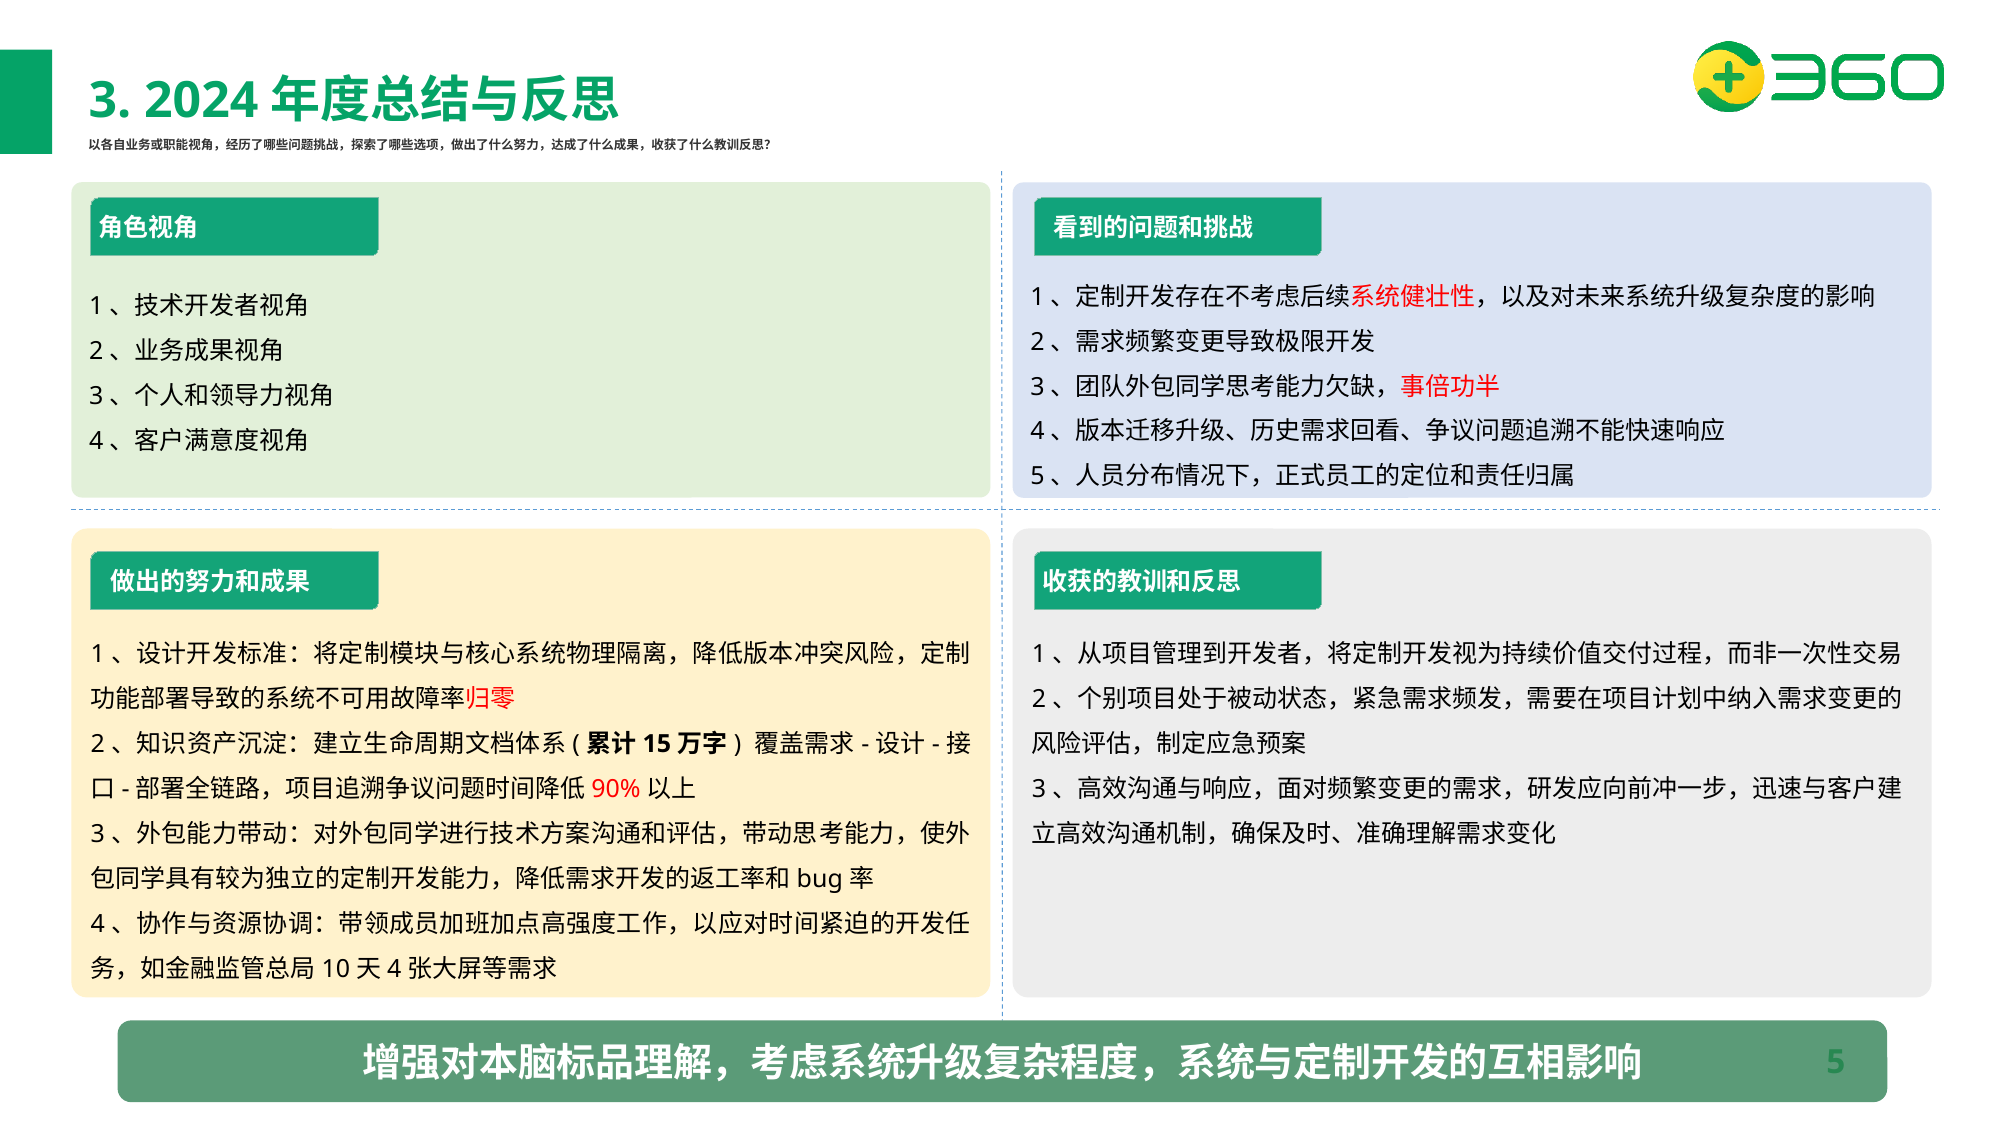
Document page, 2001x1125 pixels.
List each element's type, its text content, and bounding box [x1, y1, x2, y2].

text_box 做出的努力和成果 [90, 551, 379, 610]
text_box 以各自业务或职能视角，经历了哪些问题挑战，探索了哪些选项，做出了什么努力，达成了什么成果，收获了什么教训反思？ [73, 129, 1704, 160]
text_box 1、设计开发标准：将定制模块与核心系统物理隔离，降低版本冲突风险，定制功能部署导致的系统不可用故障率归零 2、知识资产沉淀：建立生命周期文档体系(累计15万字) 覆盖需求-设计-接口-部署全链路，项目追溯争议问题时间降低90%以上 3、外包能力带动：对外包同学进行技术方案沟通和评估，带动思考能力，使外包同学具有较为独立的定制开发能力，降低需求开发的返工率和bug率 4、协作与资源协调：带领成员加班加点高强度工作，以应对时间紧迫的开发任务，如金融监管总局10天4张大屏等需求 [70, 527, 991, 998]
text_box 1、技术开发者视角 2、业务成果视角 3、个人和领导力视角 4、客户满意度视角 [70, 181, 991, 499]
picture [1693, 41, 1944, 112]
text_box 角色视角 [90, 197, 379, 256]
text_box 1、从项目管理到开发者，将定制开发视为持续价值交付过程，而非一次性交易 2、个别项目处于被动状态，紧急需求频发，需要在项目计划中纳入需求变更的风险评估，制定应急预案 3、高效沟通与响应，面对频繁变更的需求，研发应向前冲一步，迅速与客户建立高效沟通机制，确保及时、准确理解需求变化 [1012, 527, 1933, 998]
text_box 看到的问题和挑战 [1034, 197, 1322, 256]
list 3. 2024年度总结与反思 [73, 66, 1927, 136]
text_box 增强对本脑标品理解，考虑系统升级复杂程度，系统与定制开发的互相影响 [117, 1019, 1888, 1103]
text_box 1、定制开发存在不考虑后续系统健壮性，以及对未来系统升级复杂度的影响 2、需求频繁变更导致极限开发 3、团队外包同学思考能力欠缺，事倍功半 4、版本迁移升级、历史需求回看、争议问题追溯不能快速响应 5、人员分布情况下，正式员工的定位和责任归属 [1012, 181, 1933, 499]
text_box 收获的教训和反思 [1034, 551, 1322, 610]
